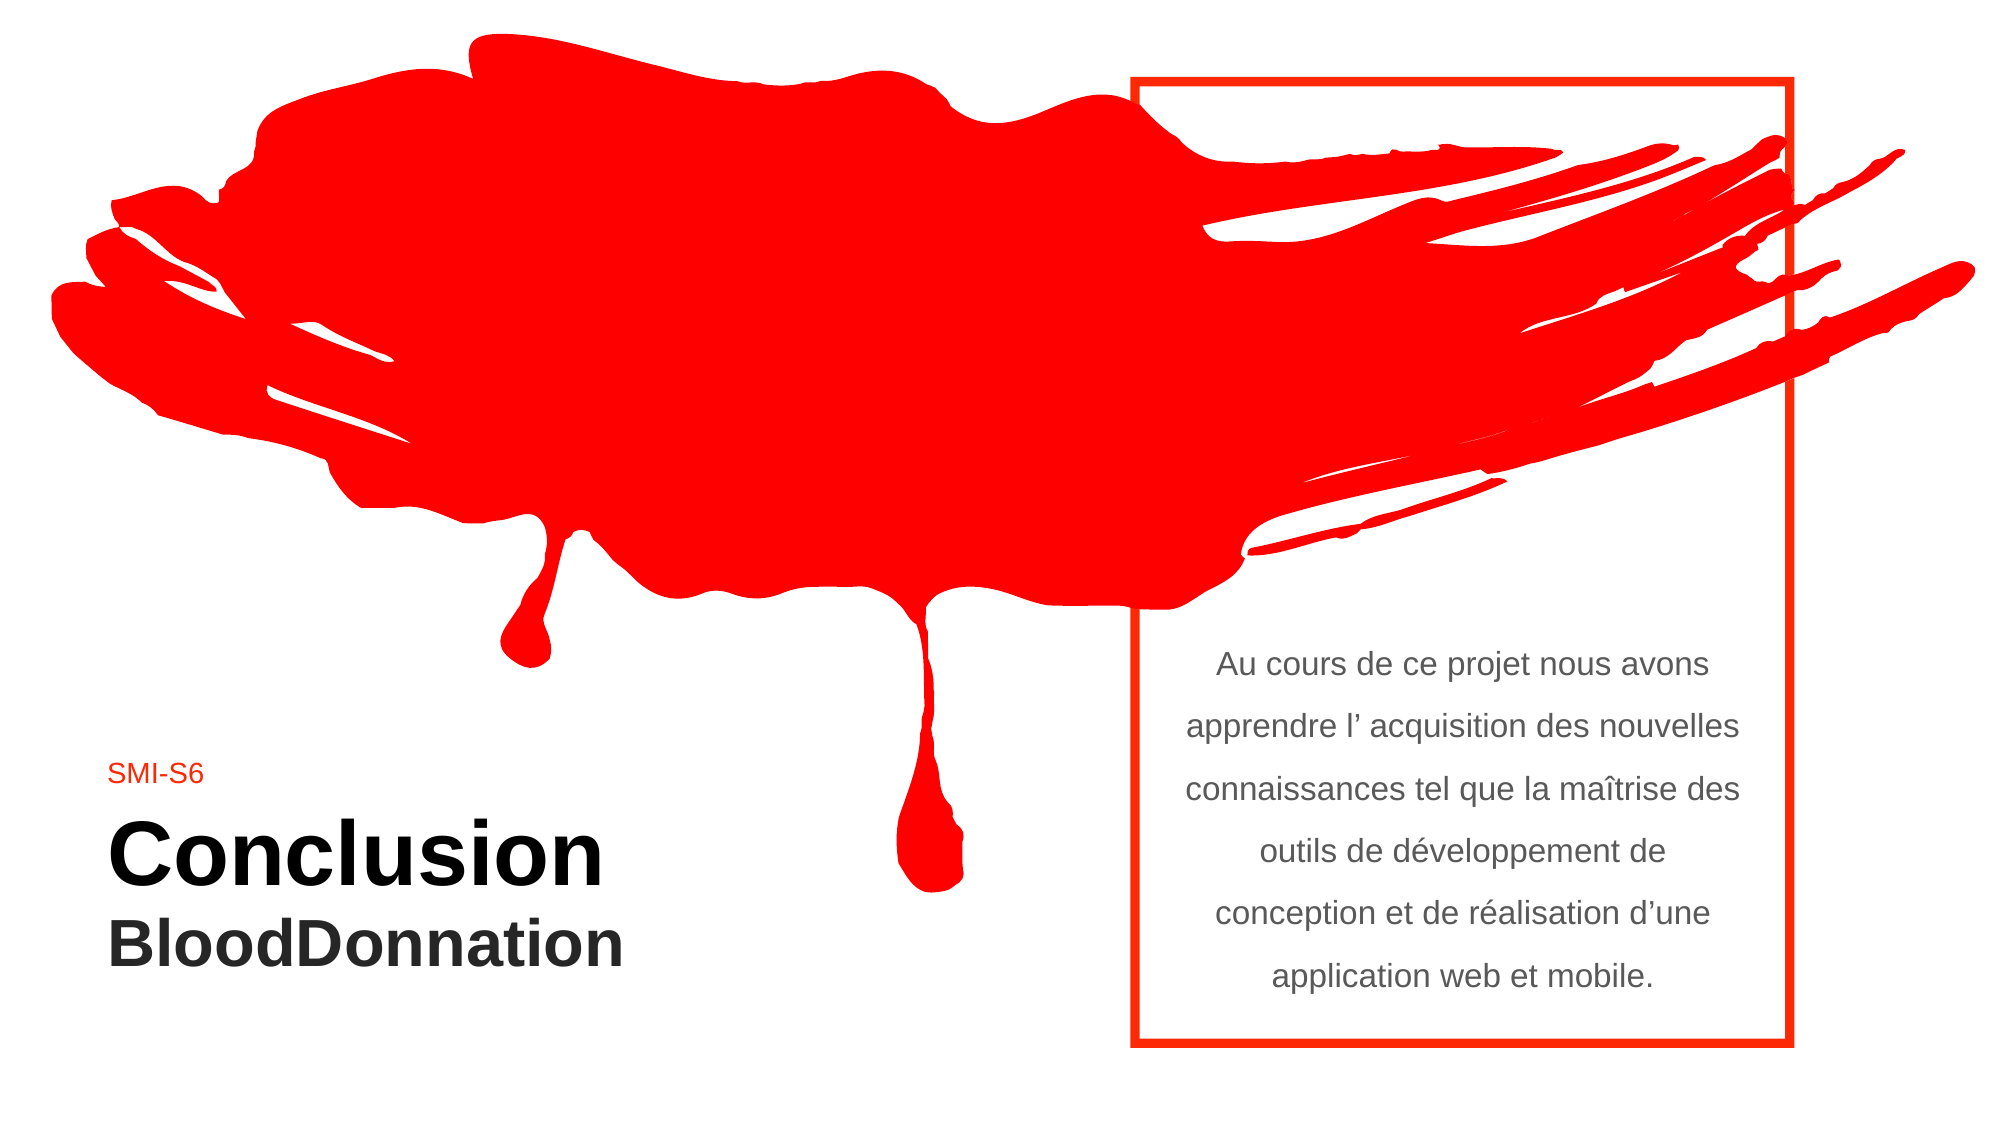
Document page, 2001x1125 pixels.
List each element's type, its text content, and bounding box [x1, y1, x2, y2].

picture [51, 33, 1976, 893]
text_box Au cours de ce projet nous avons apprendre l’ acquisition des nouvelles connaissances tel que la maîtrise des outils de développement de conception et de réalisation d’une application web et mobile. [1176, 893, 1751, 995]
text_box BloodDonnation [92, 893, 781, 988]
text_box [1129, 893, 1796, 1049]
